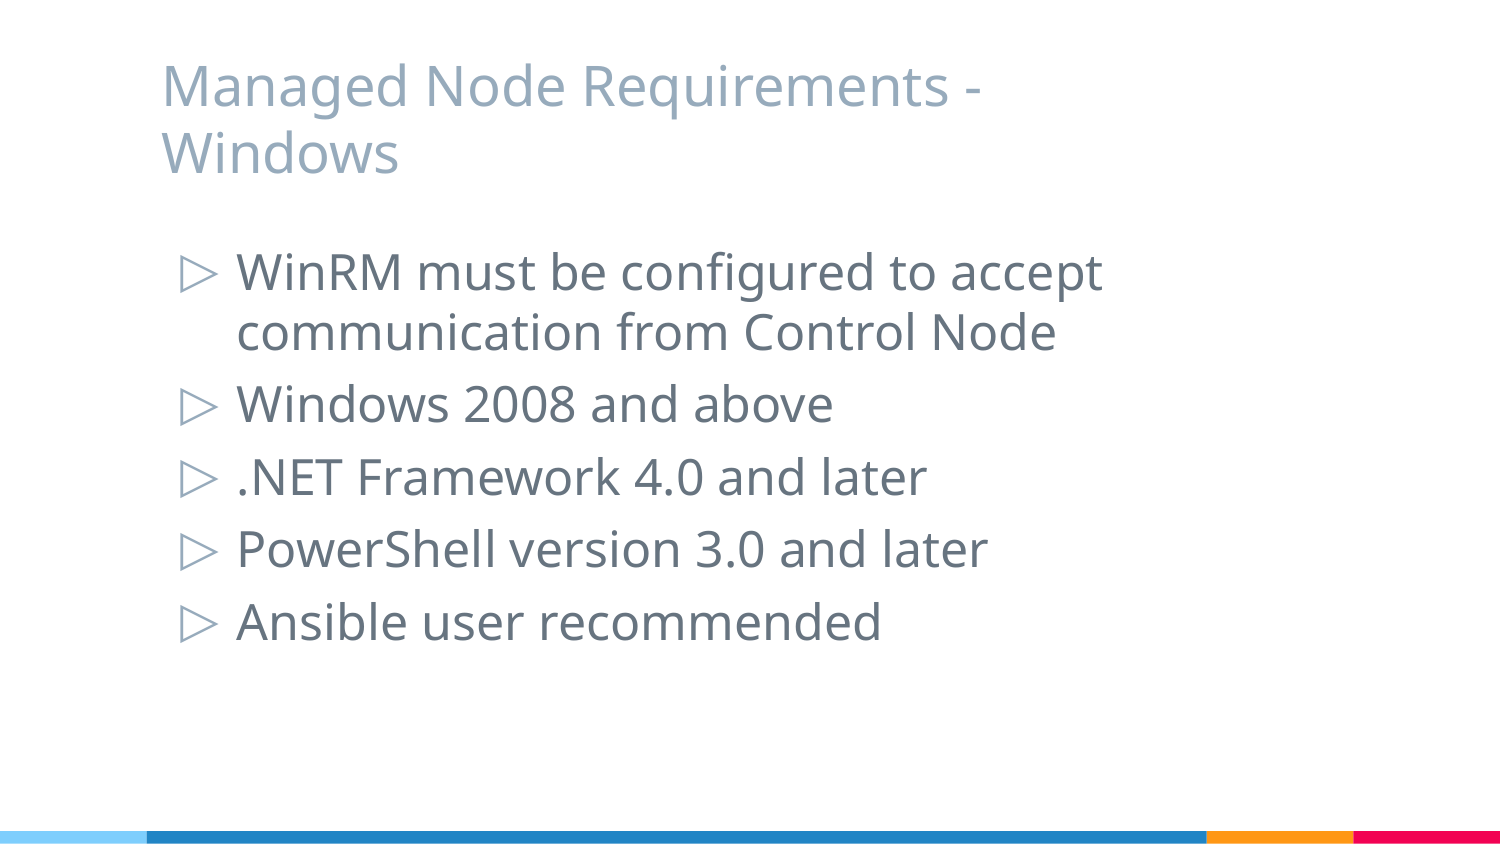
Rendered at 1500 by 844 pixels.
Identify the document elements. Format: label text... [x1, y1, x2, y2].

title Managed Node Requirements - Windows [146, 58, 1208, 200]
list WinRM must be configured to accept communication from Control Node Windows 2008 and above .NET Framework 4.0 and later PowerShell version 3.0 and later Ansible user recommended [146, 224, 1208, 809]
